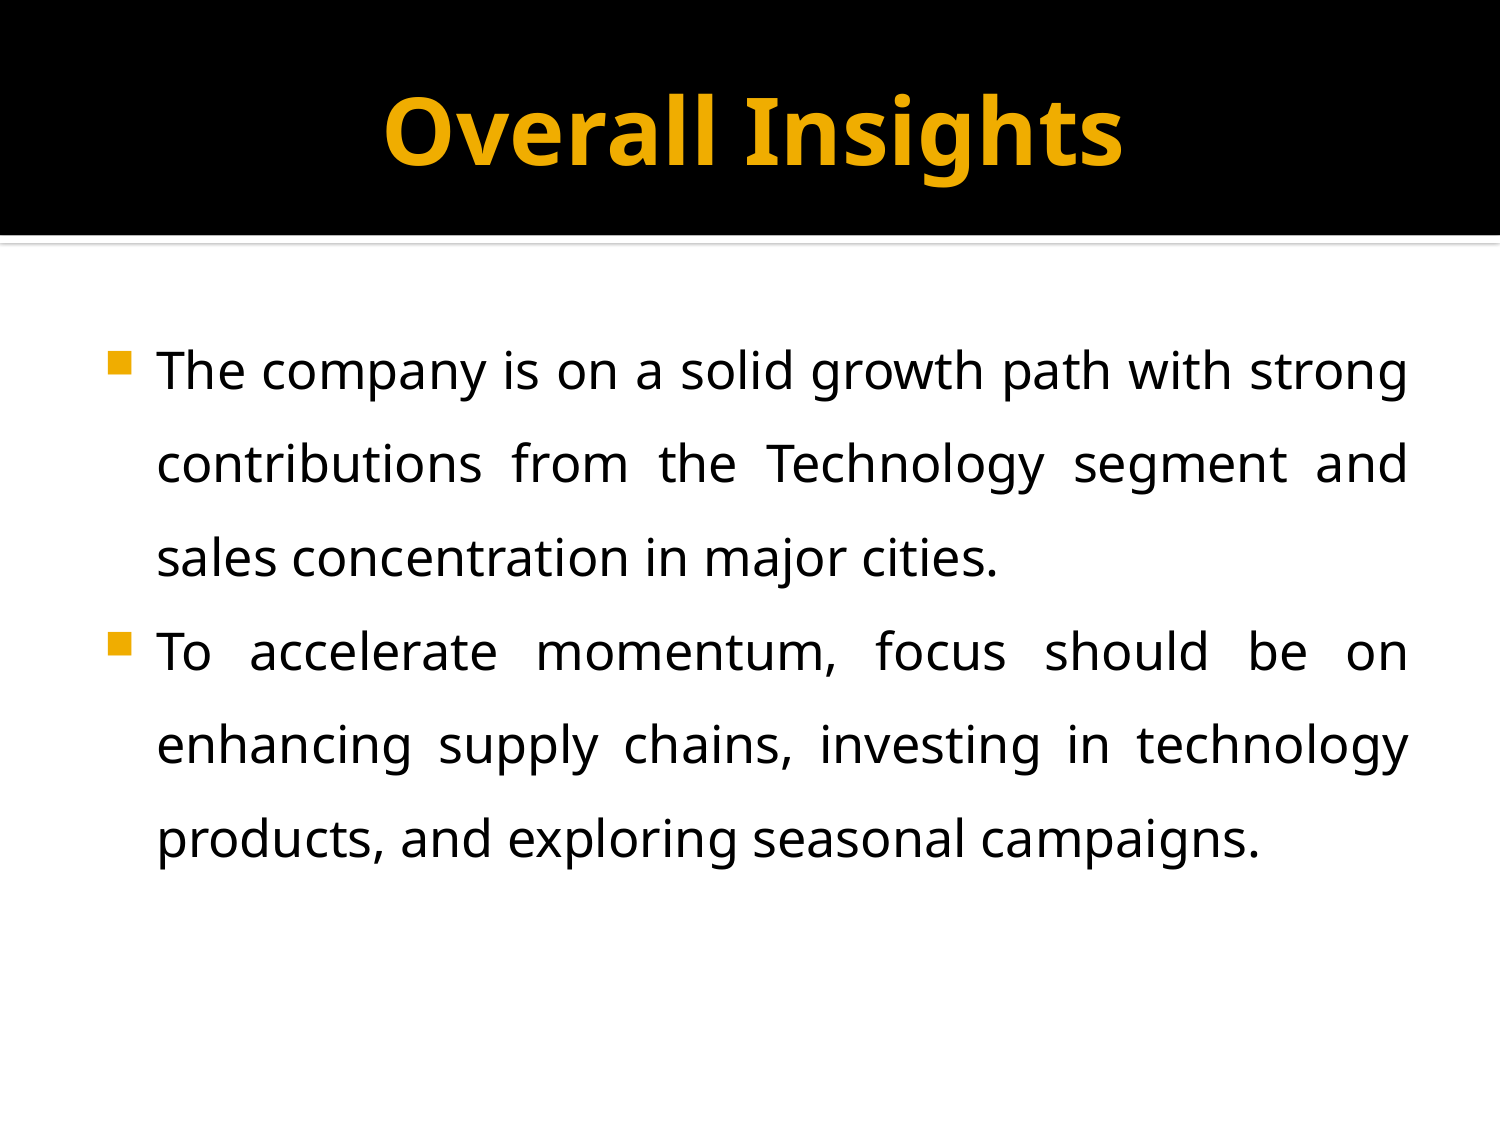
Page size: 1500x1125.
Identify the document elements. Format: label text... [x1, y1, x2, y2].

list The company is on a solid growth path with strong contributions from the Technology segment and sales concentration in major cities. To accelerate momentum, focus should be on enhancing supply chains, investing in technology products, and exploring seasonal campaigns. [75, 291, 1425, 1050]
title Overall Insights [75, 25, 1425, 231]
